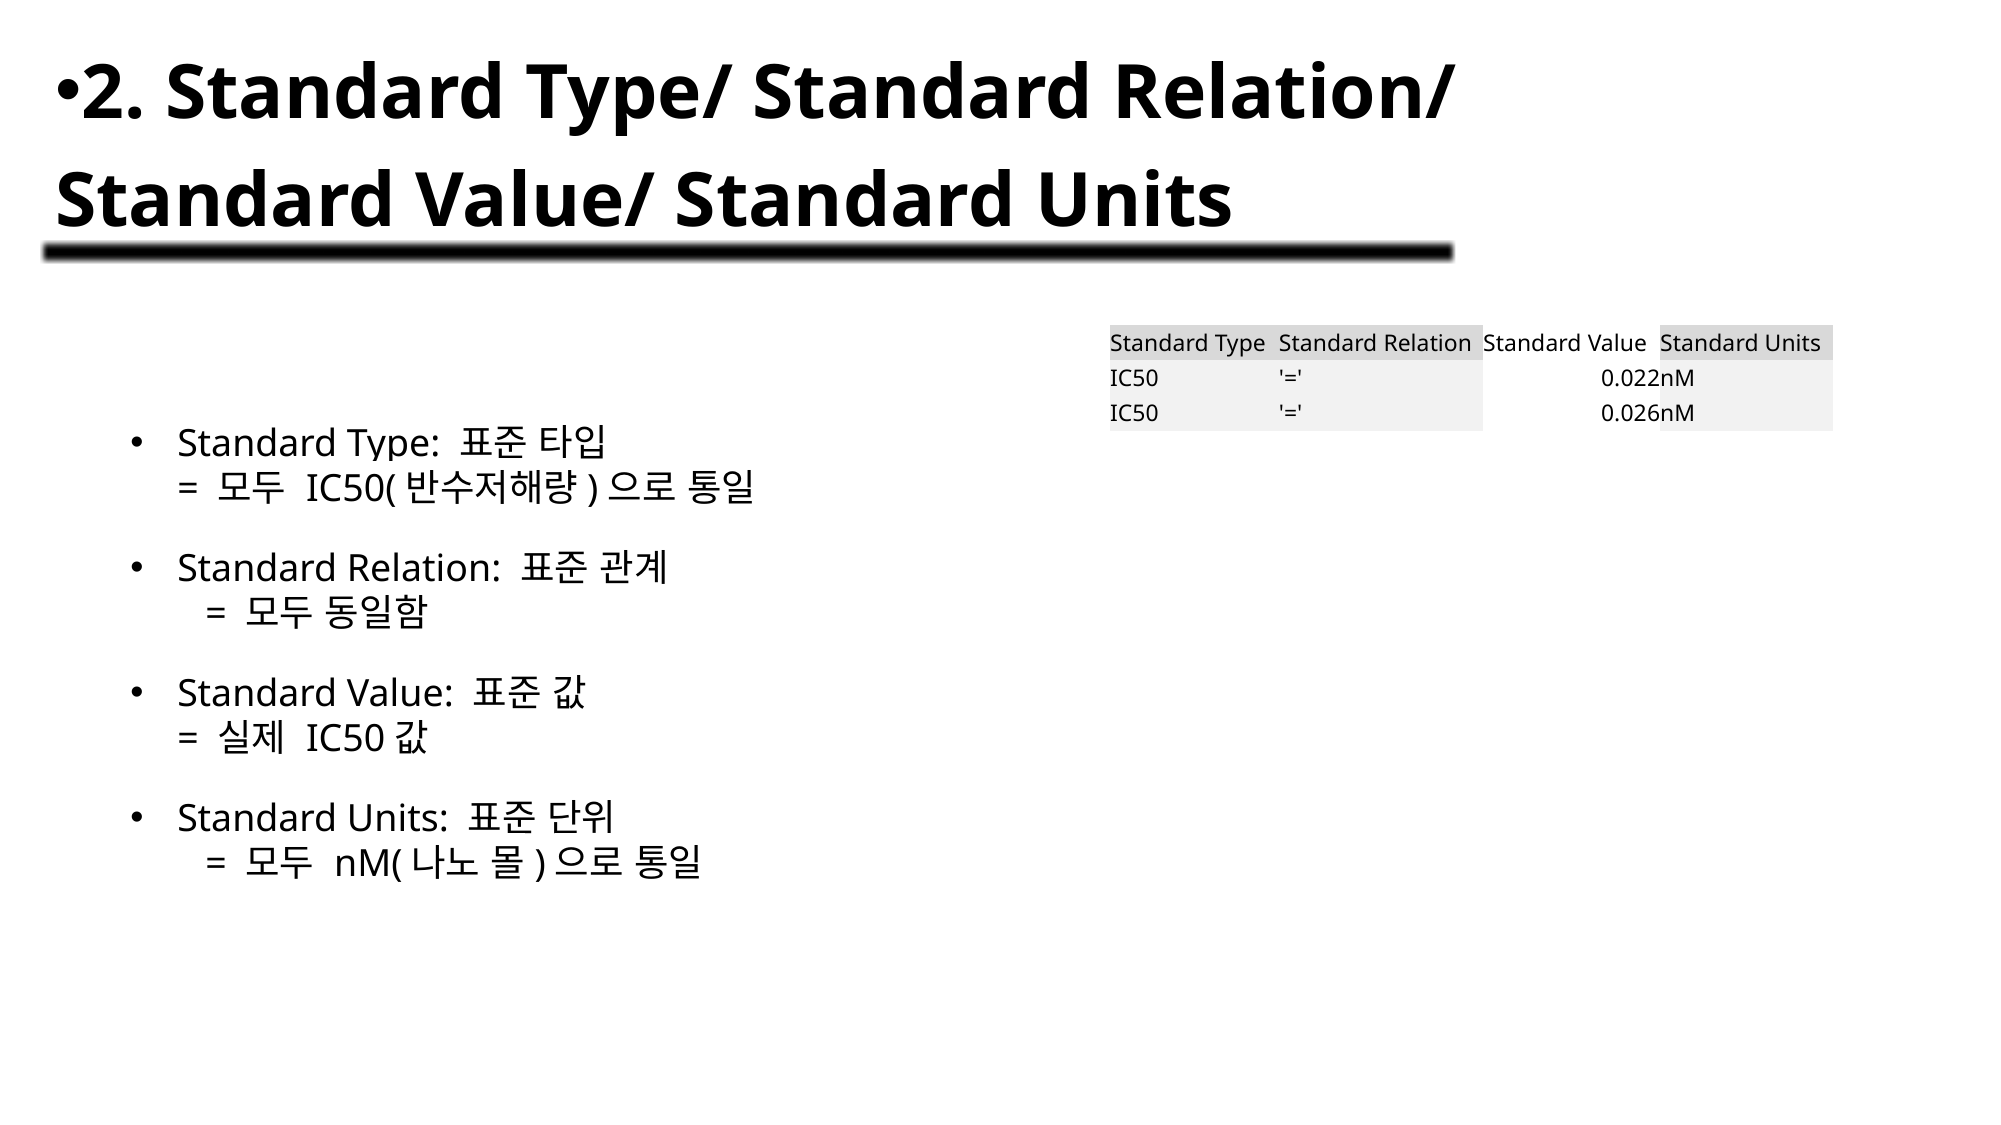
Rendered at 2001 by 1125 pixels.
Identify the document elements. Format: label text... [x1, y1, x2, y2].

table_cell nM [1660, 395, 1833, 431]
table_cell nM [1660, 360, 1833, 395]
table_cell IC50 [1110, 395, 1279, 431]
text_box [47, 248, 1449, 257]
table_header Standard Type [1110, 325, 1279, 360]
table_header Standard Value [1483, 325, 1660, 360]
text_box Standard Value: 표준 값 = 실제 IC50값 [115, 661, 1431, 767]
table_header Standard Units [1660, 325, 1833, 360]
table_header Standard Relation [1279, 325, 1483, 360]
text_box Standard Relation: 표준 관계 = 모두 동일함 [115, 536, 1431, 642]
table_cell 0.022 [1483, 360, 1660, 395]
table_cell '=' [1279, 395, 1483, 431]
text_box Standard Type: 표준 타입 = 모두 IC50(반수저해량)으로 통일 [115, 411, 1431, 517]
text_box 2. Standard Type/ Standard Relation/ Standard Value/ Standard Units [40, 17, 1544, 170]
table_cell 0.026 [1483, 395, 1660, 431]
table_cell '=' [1279, 360, 1483, 395]
text_box Standard Units: 표준 단위 = 모두 nM(나노 몰)으로 통일 [115, 786, 1431, 937]
table_cell IC50 [1110, 360, 1279, 395]
